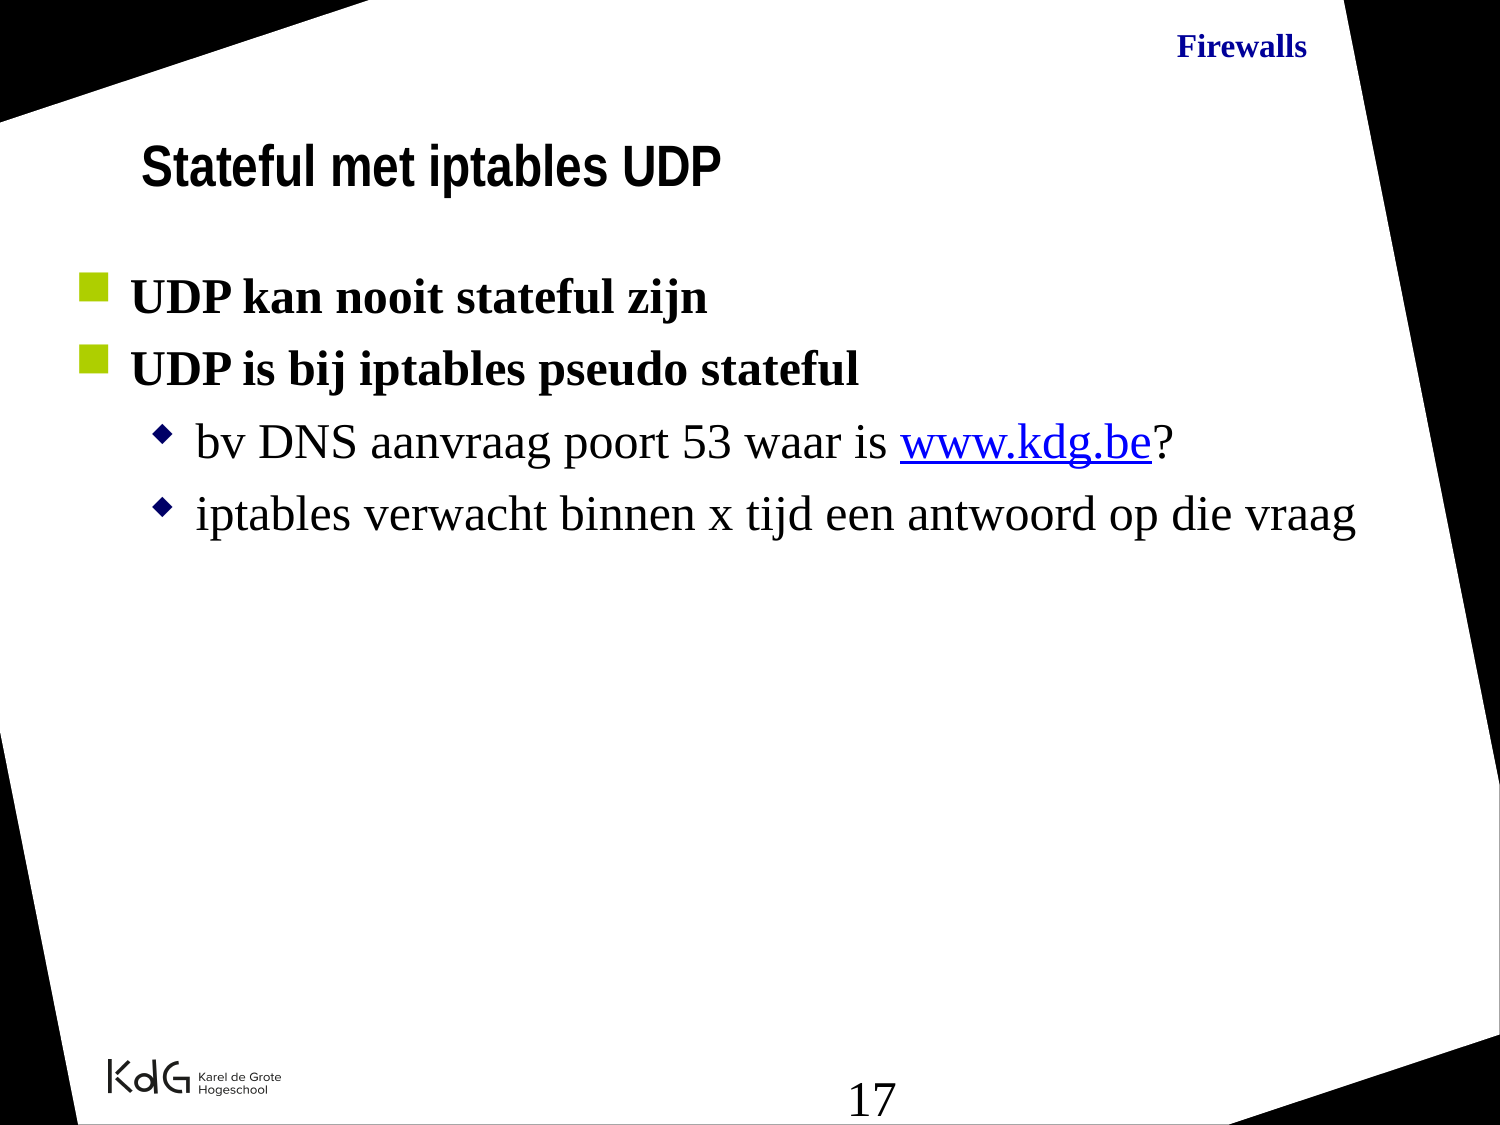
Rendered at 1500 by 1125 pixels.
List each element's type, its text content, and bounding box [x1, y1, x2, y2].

picture [108, 1059, 281, 1096]
text_box Stateful met iptables UDP [141, 72, 1447, 253]
text_box UDP kan nooit stateful zijn UDP is bij iptables pseudo stateful bv DNS aanvraag poort 53 waar is www.kdg.be? iptables verwacht binnen x tijd een antwoord op die vraag [75, 263, 1425, 1006]
